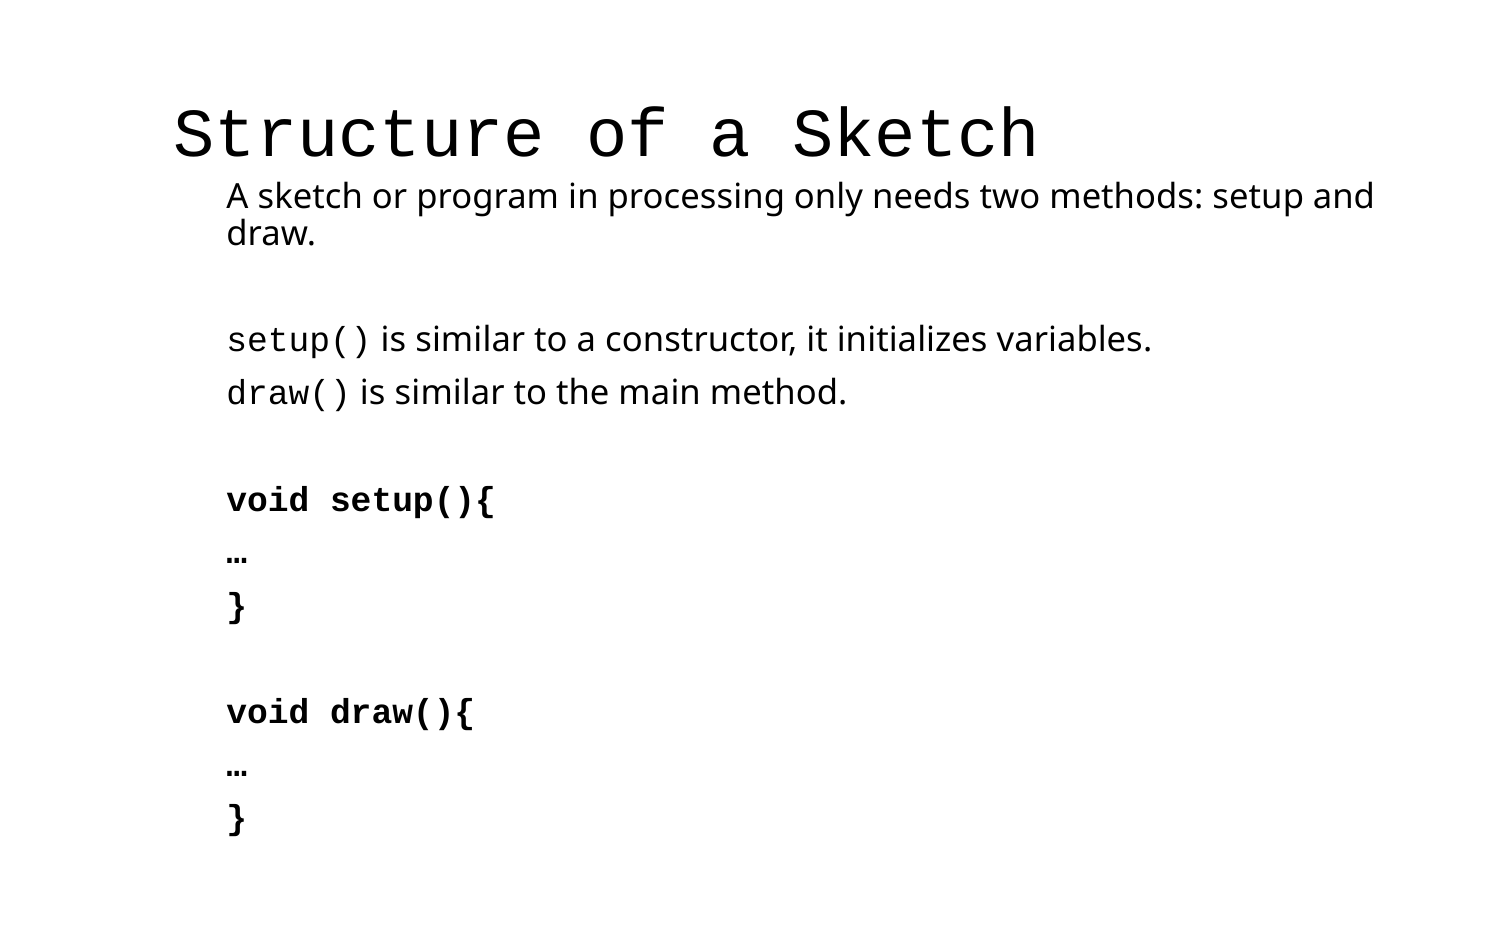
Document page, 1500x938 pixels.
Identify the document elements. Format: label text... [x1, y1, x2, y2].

title Structure of a Sketch [173, 85, 1271, 171]
list A sketch or program in processing only needs two methods: setup and draw. setup() is similar to a constructor, it initializes variables. draw() is similar to the main method. void setup(){ … } void draw(){ … } [211, 171, 1416, 938]
